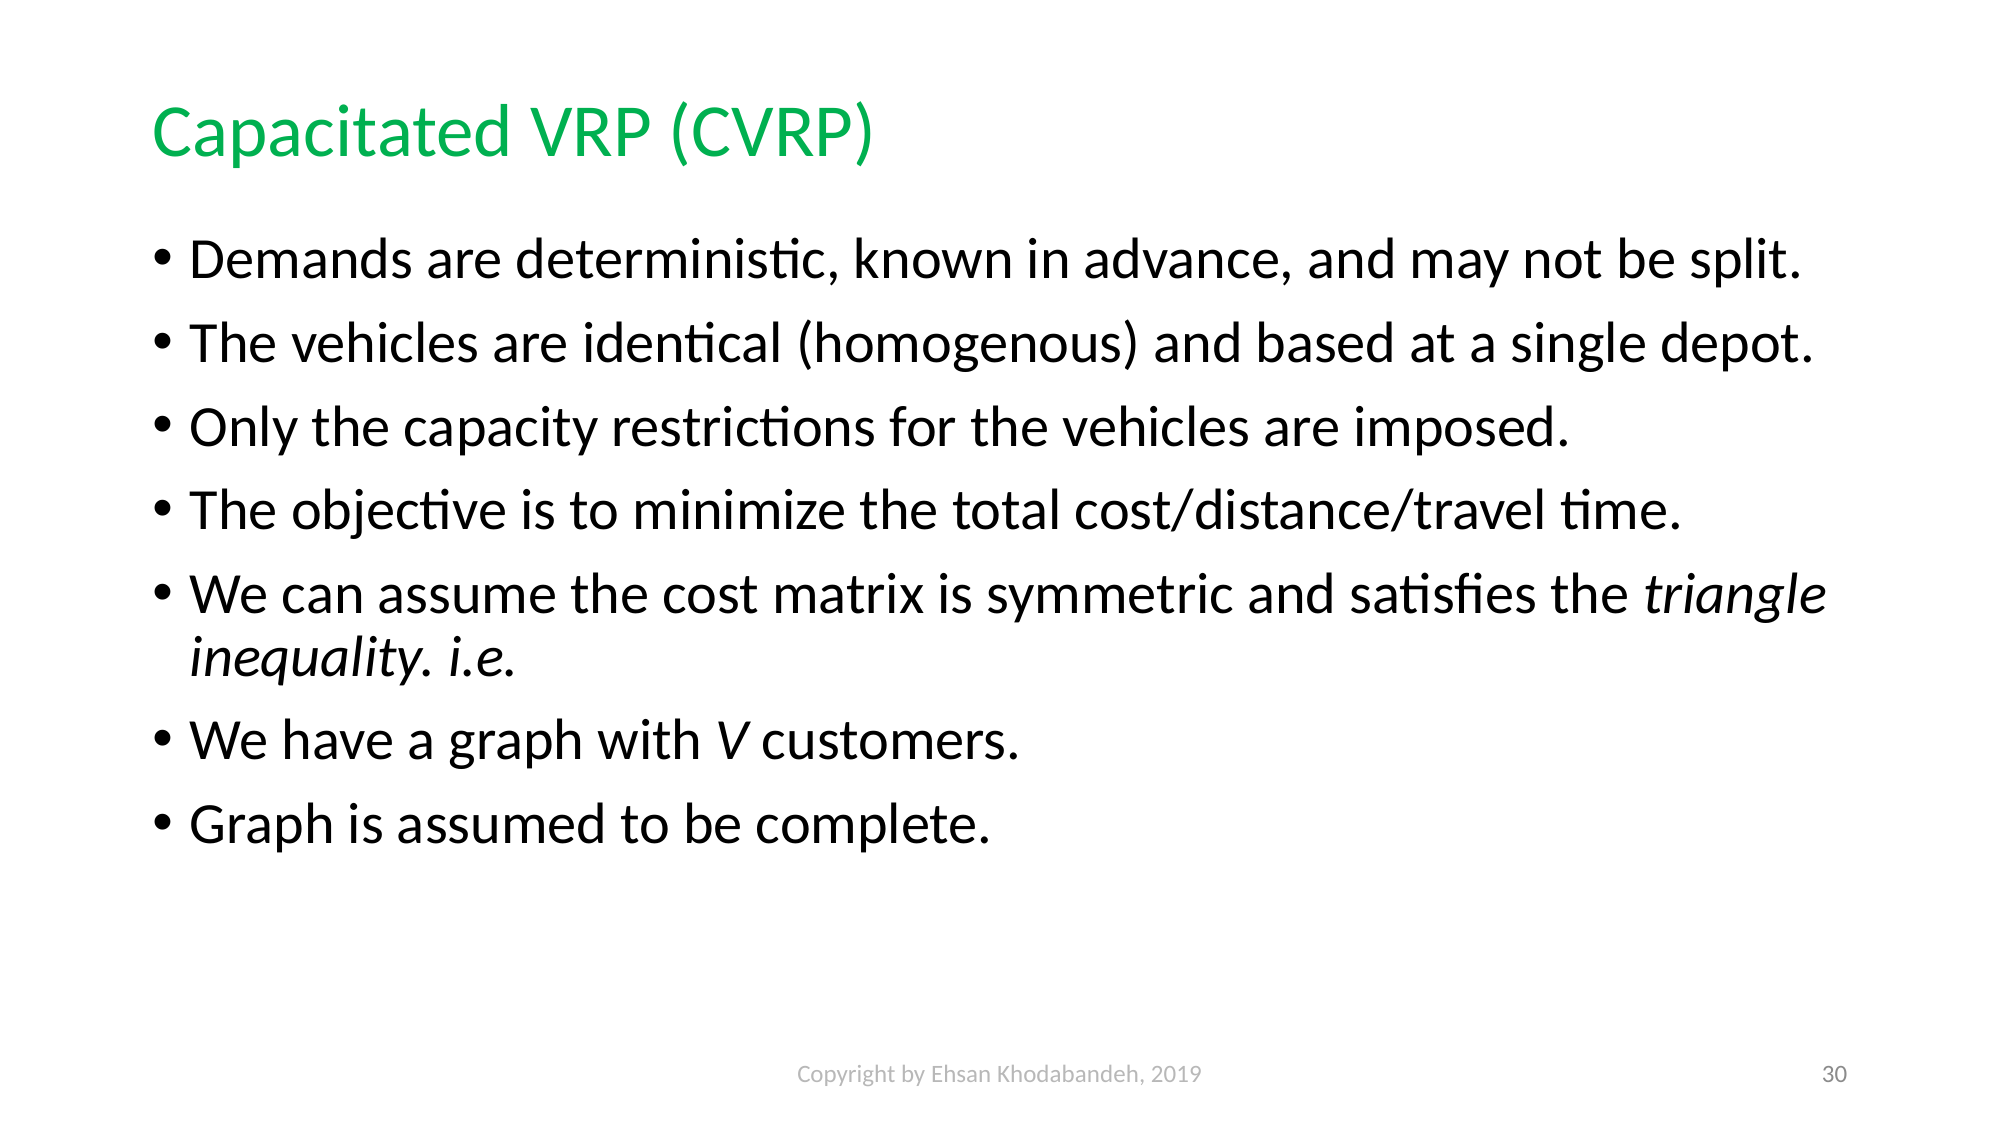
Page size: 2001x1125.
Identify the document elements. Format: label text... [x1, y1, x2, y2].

title Capacitated VRP (CVRP) [137, 59, 1863, 205]
slide_number 30 [1412, 1042, 1863, 1103]
footer Copyright by Ehsan Khodabandeh, 2019 [662, 1042, 1338, 1103]
